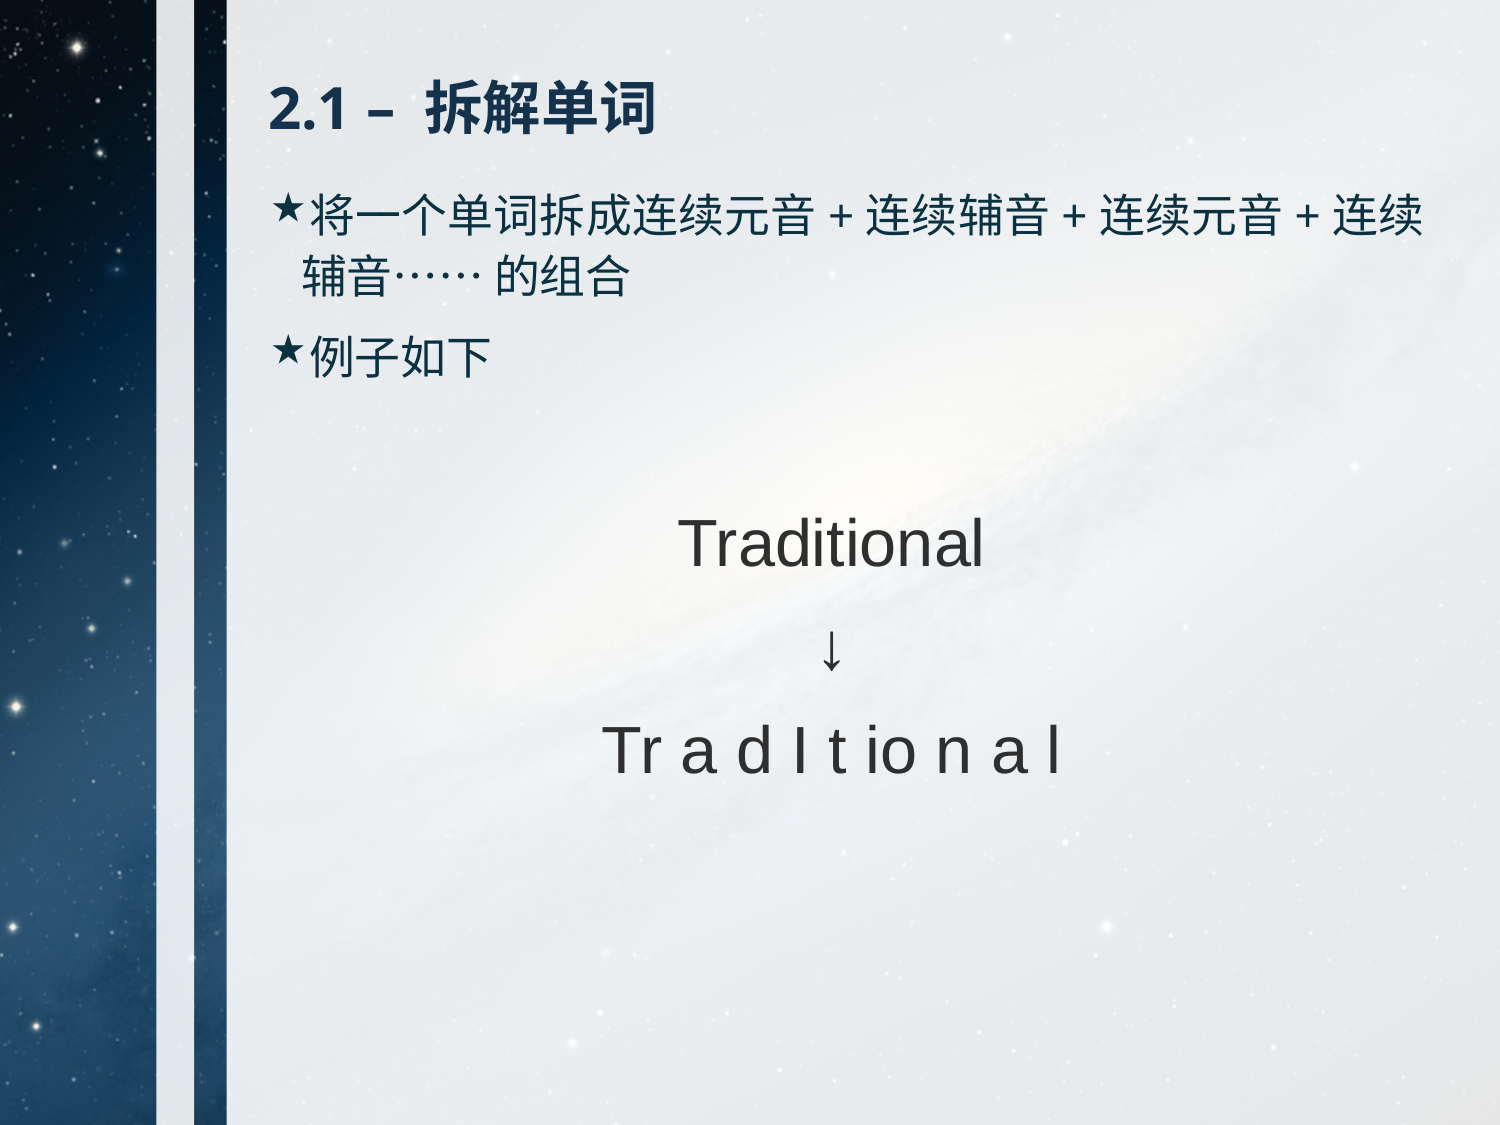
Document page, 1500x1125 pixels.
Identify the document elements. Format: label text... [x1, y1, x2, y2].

list 将一个单词拆成连续元音+连续辅音+连续元音+连续辅音…… 的组合 例子如下 [253, 174, 1440, 409]
picture [0, 0, 156, 1125]
title 2.1 – 拆解单词 [253, 35, 1440, 150]
picture [195, 0, 226, 1125]
text_box Traditional ↓ Tr a d I t io n a l [587, 467, 1077, 795]
